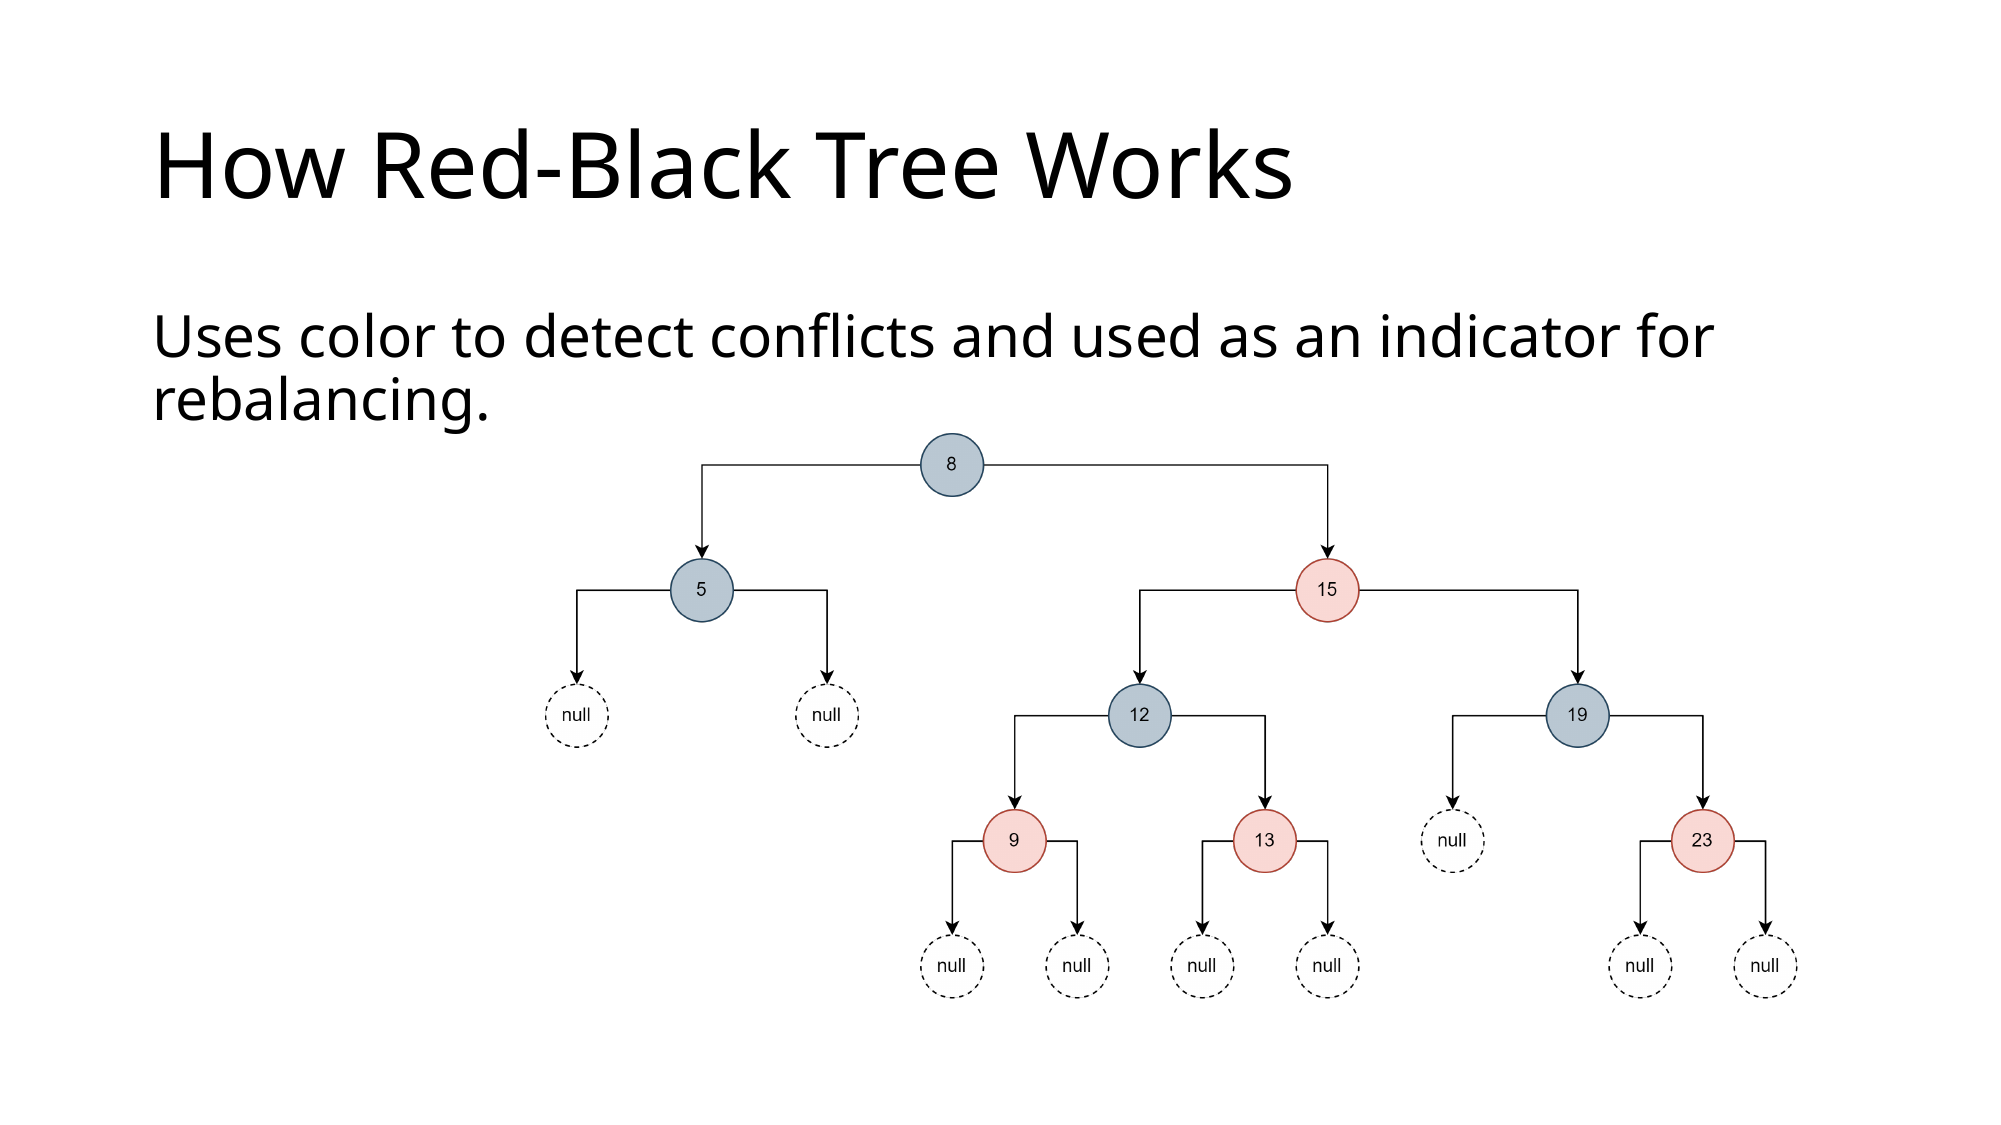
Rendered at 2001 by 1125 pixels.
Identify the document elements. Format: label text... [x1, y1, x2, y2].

picture [529, 417, 1813, 1014]
list Uses color to detect conflicts and used as an indicator for rebalancing. [137, 299, 1863, 1014]
title How Red-Black Tree Works [137, 59, 1863, 278]
